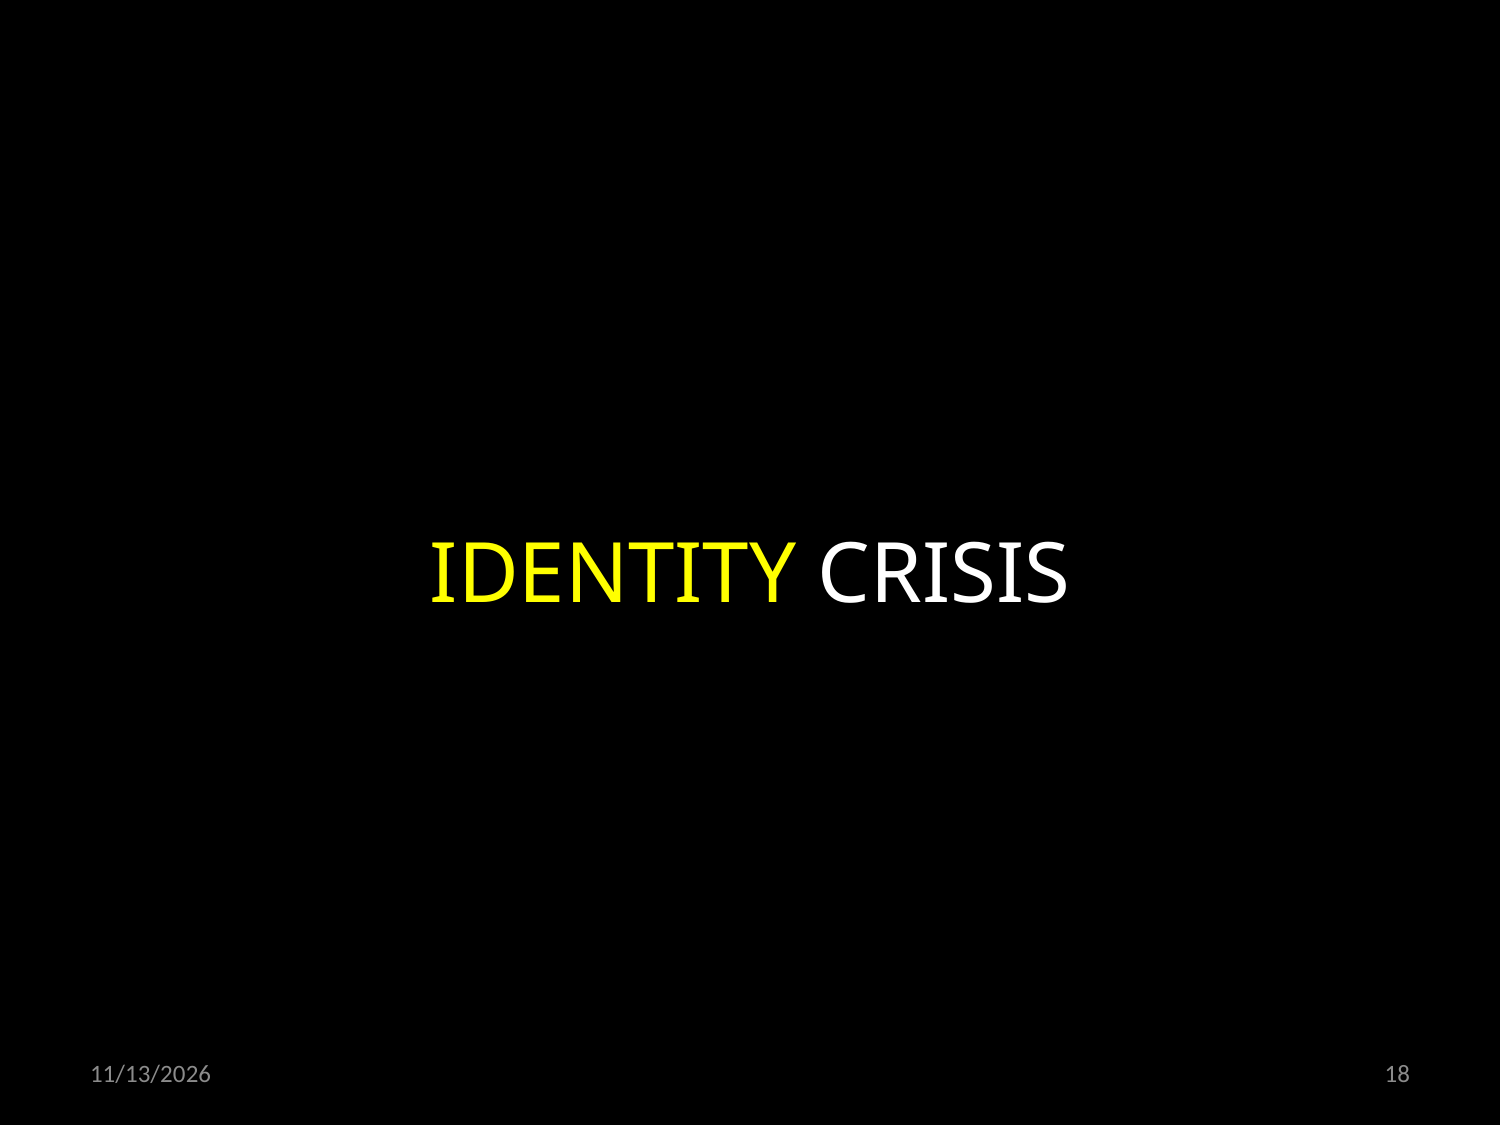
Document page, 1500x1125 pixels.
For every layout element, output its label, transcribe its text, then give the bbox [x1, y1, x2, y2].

slide_number 18 [1074, 1042, 1425, 1103]
text_box IDENTITY CRISIS [271, 511, 1229, 614]
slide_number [75, 1042, 425, 1103]
